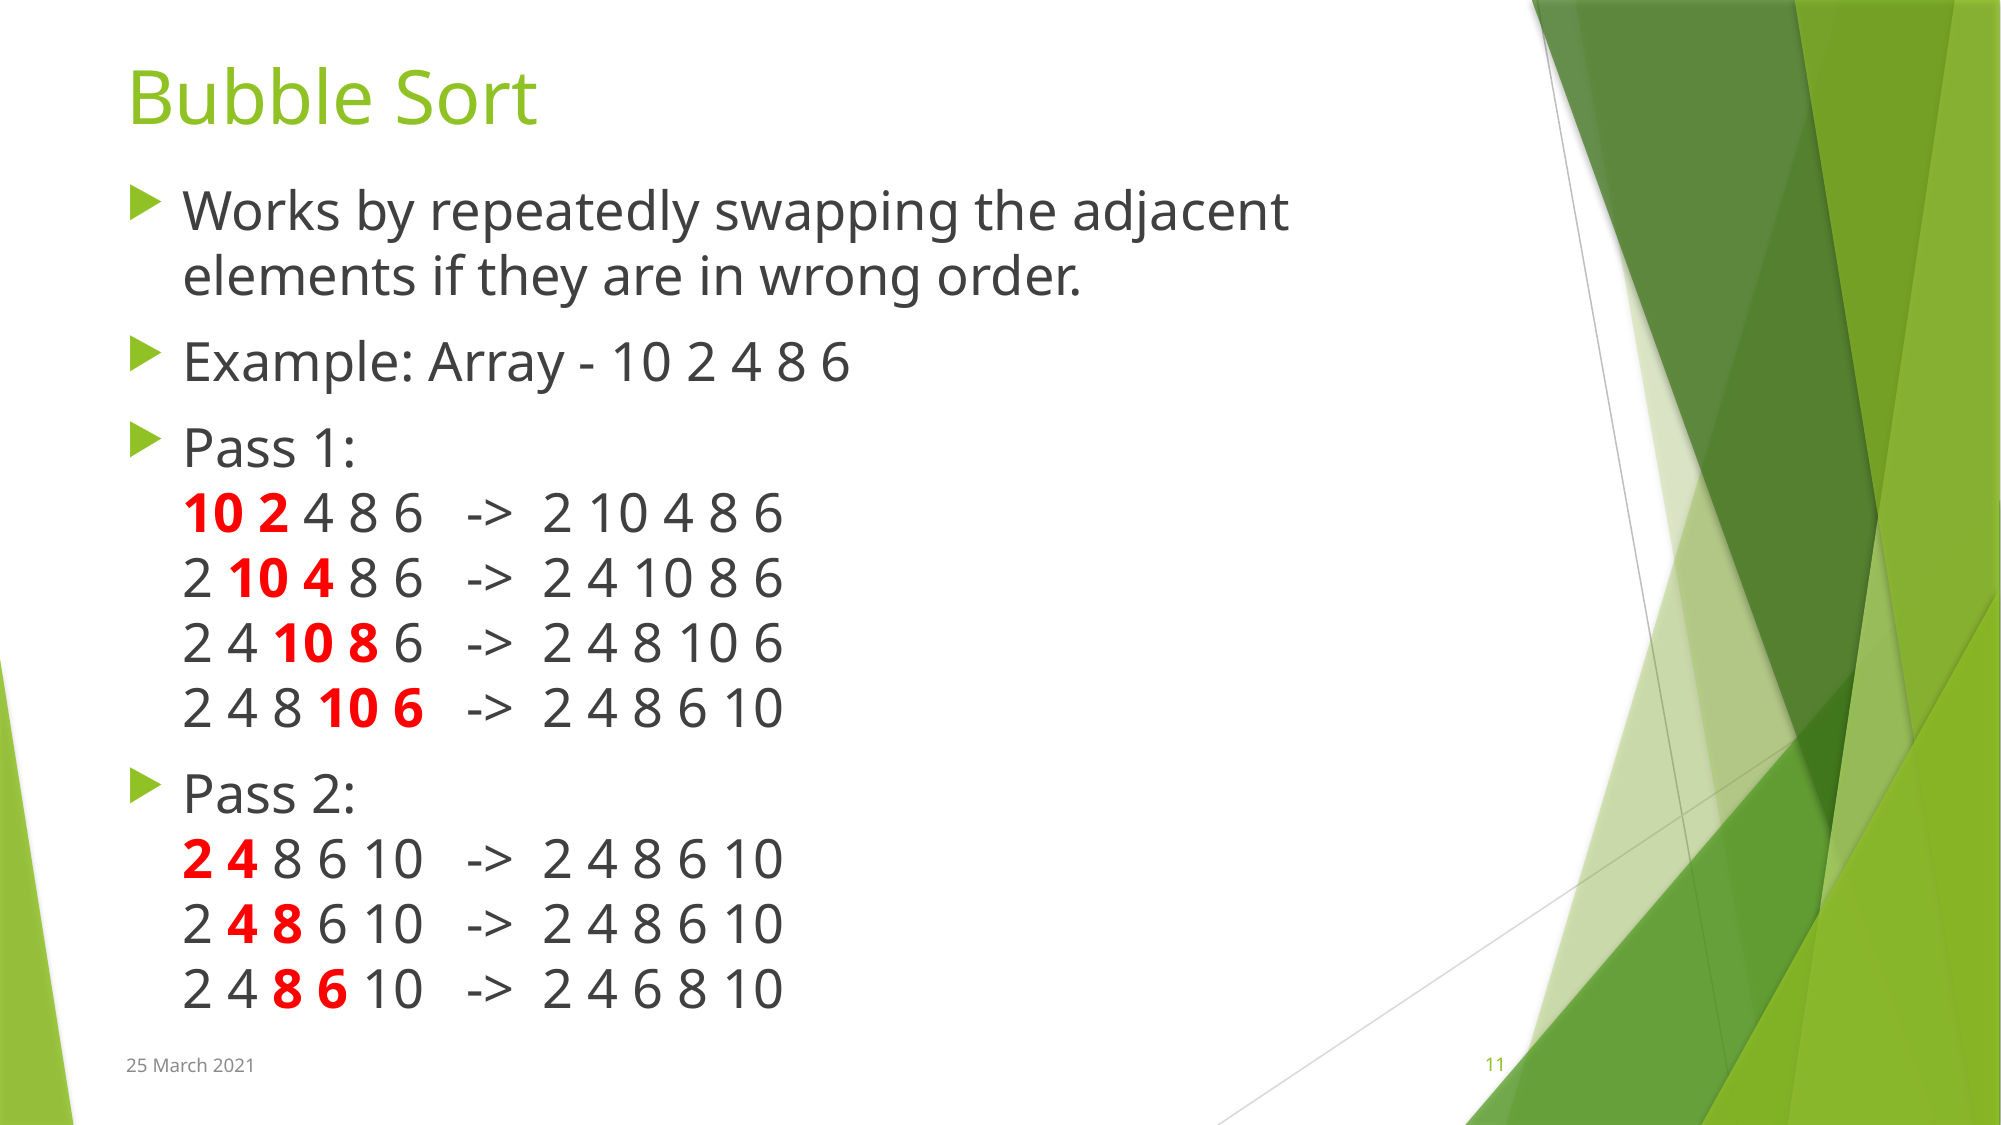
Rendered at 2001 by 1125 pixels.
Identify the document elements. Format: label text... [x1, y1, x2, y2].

slide_number 11 [1409, 1035, 1522, 1095]
title Bubble Sort [111, 41, 1522, 152]
footer 25 March 2021 [111, 1035, 1145, 1095]
list Works by repeatedly swapping the adjacent elements if they are in wrong order. Example: Array - 10 2 4 8 6 Pass 1: 10 2 4 8 6 -> 2 10 4 8 6 2 10 4 8 6 -> 2 4 10 8 6 2 4 10 8 6 -> 2 4 8 10 6 2 4 8 10 6 -> 2 4 8 6 10 Pass 2: 2 4 8 6 10 -> 2 4 8 6 10 2 4 8 6 10 -> 2 4 8 6 10 2 4 8 6 10 -> 2 4 6 8 10 [111, 168, 1522, 1036]
